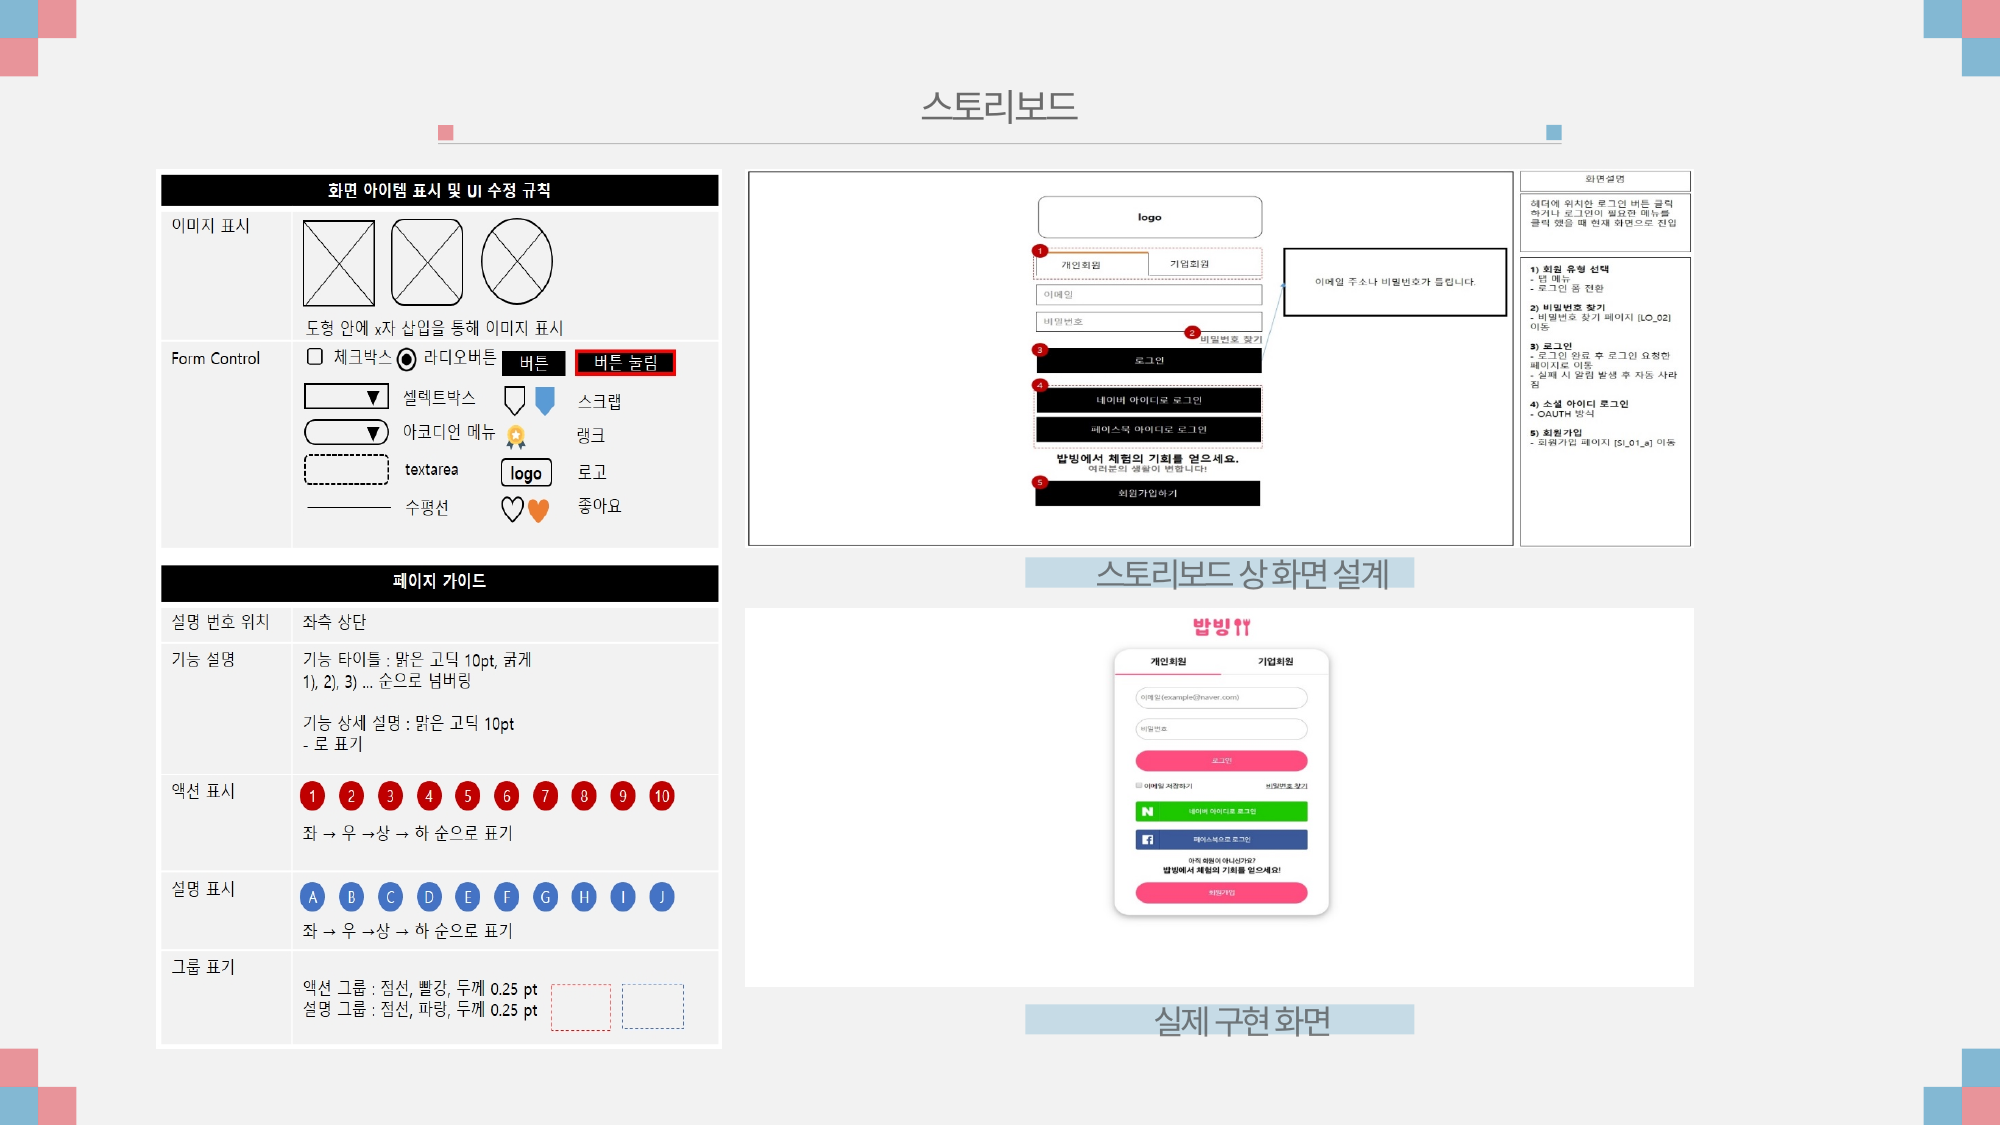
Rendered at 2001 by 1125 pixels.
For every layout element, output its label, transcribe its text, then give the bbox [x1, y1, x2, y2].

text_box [1025, 993, 1439, 1050]
text_box 스토리보드 [905, 76, 1095, 137]
text_box [437, 124, 455, 142]
text_box [0, 1048, 39, 1088]
text_box [0, 37, 39, 77]
text_box [37, 1086, 77, 1125]
text_box [1545, 124, 1563, 141]
text_box [1961, 1048, 2000, 1088]
text_box [1923, 1086, 1963, 1125]
picture [156, 169, 722, 1049]
text_box [1963, 1088, 2000, 1125]
text_box [1923, 0, 1963, 39]
picture [745, 169, 1694, 548]
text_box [1025, 546, 1439, 603]
text_box [0, 0, 37, 37]
text_box [0, 1088, 37, 1125]
text_box [1963, 0, 2000, 37]
picture [745, 608, 1694, 987]
text_box [1961, 37, 2000, 77]
text_box [37, 0, 77, 39]
